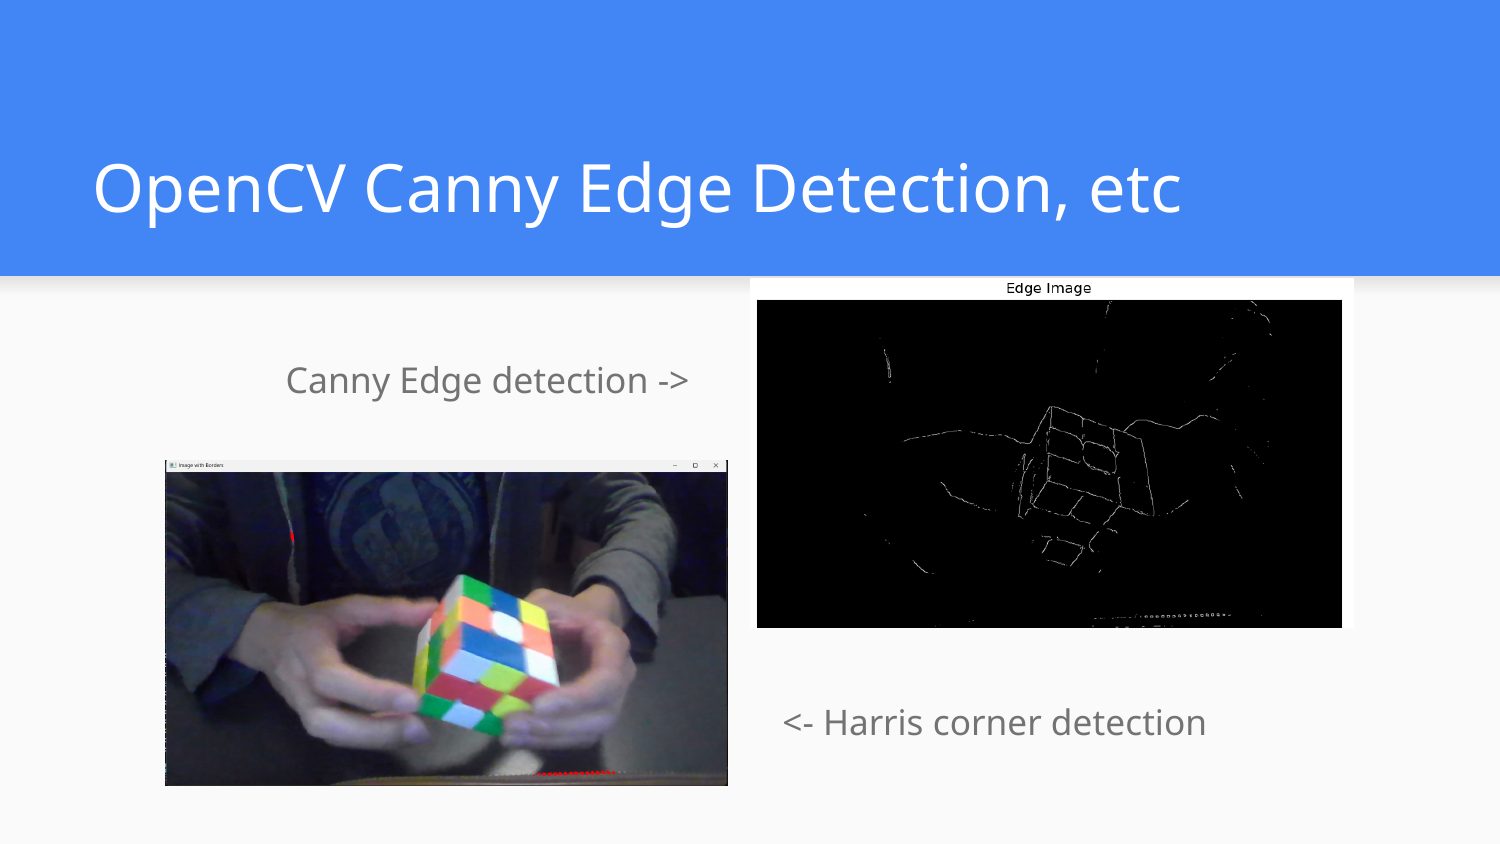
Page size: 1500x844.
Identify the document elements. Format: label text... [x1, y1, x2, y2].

list <- Harris corner detection [767, 675, 1225, 776]
list Canny Edge detection -> [270, 332, 728, 433]
picture [164, 460, 728, 786]
picture [749, 278, 1355, 628]
title OpenCV Canny Edge Detection, etc [77, 121, 1427, 248]
